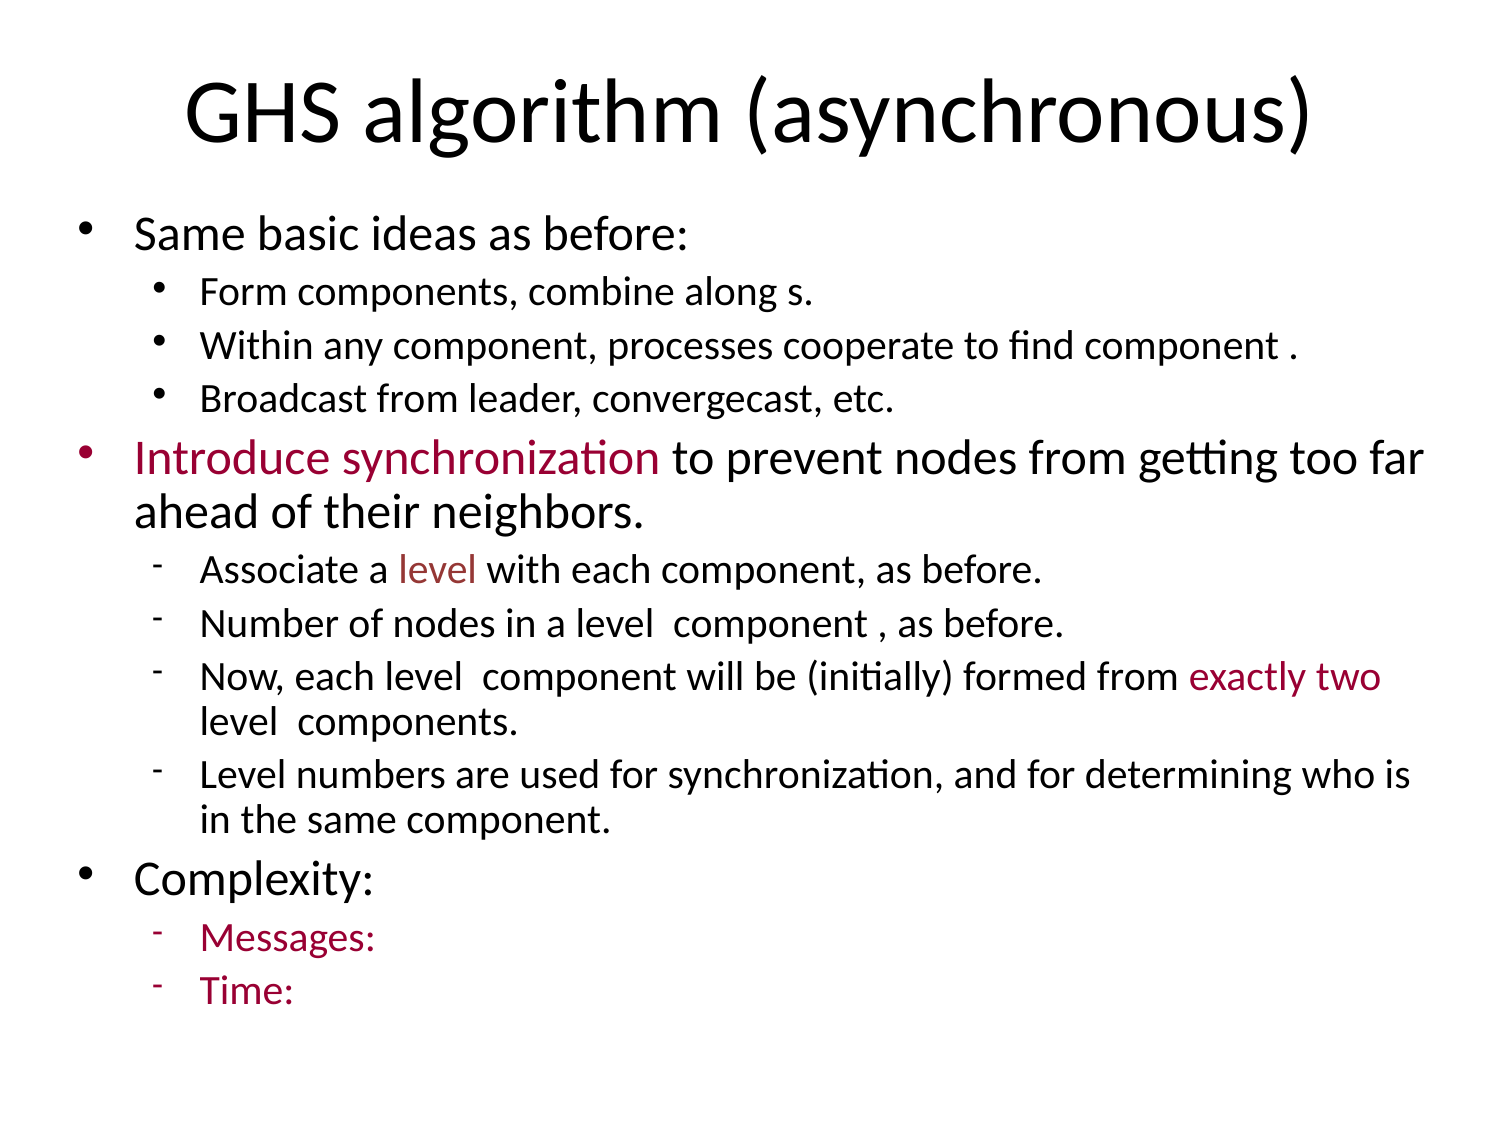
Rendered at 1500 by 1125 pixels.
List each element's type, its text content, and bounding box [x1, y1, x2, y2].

title GHS algorithm (asynchronous) [75, 12, 1425, 200]
